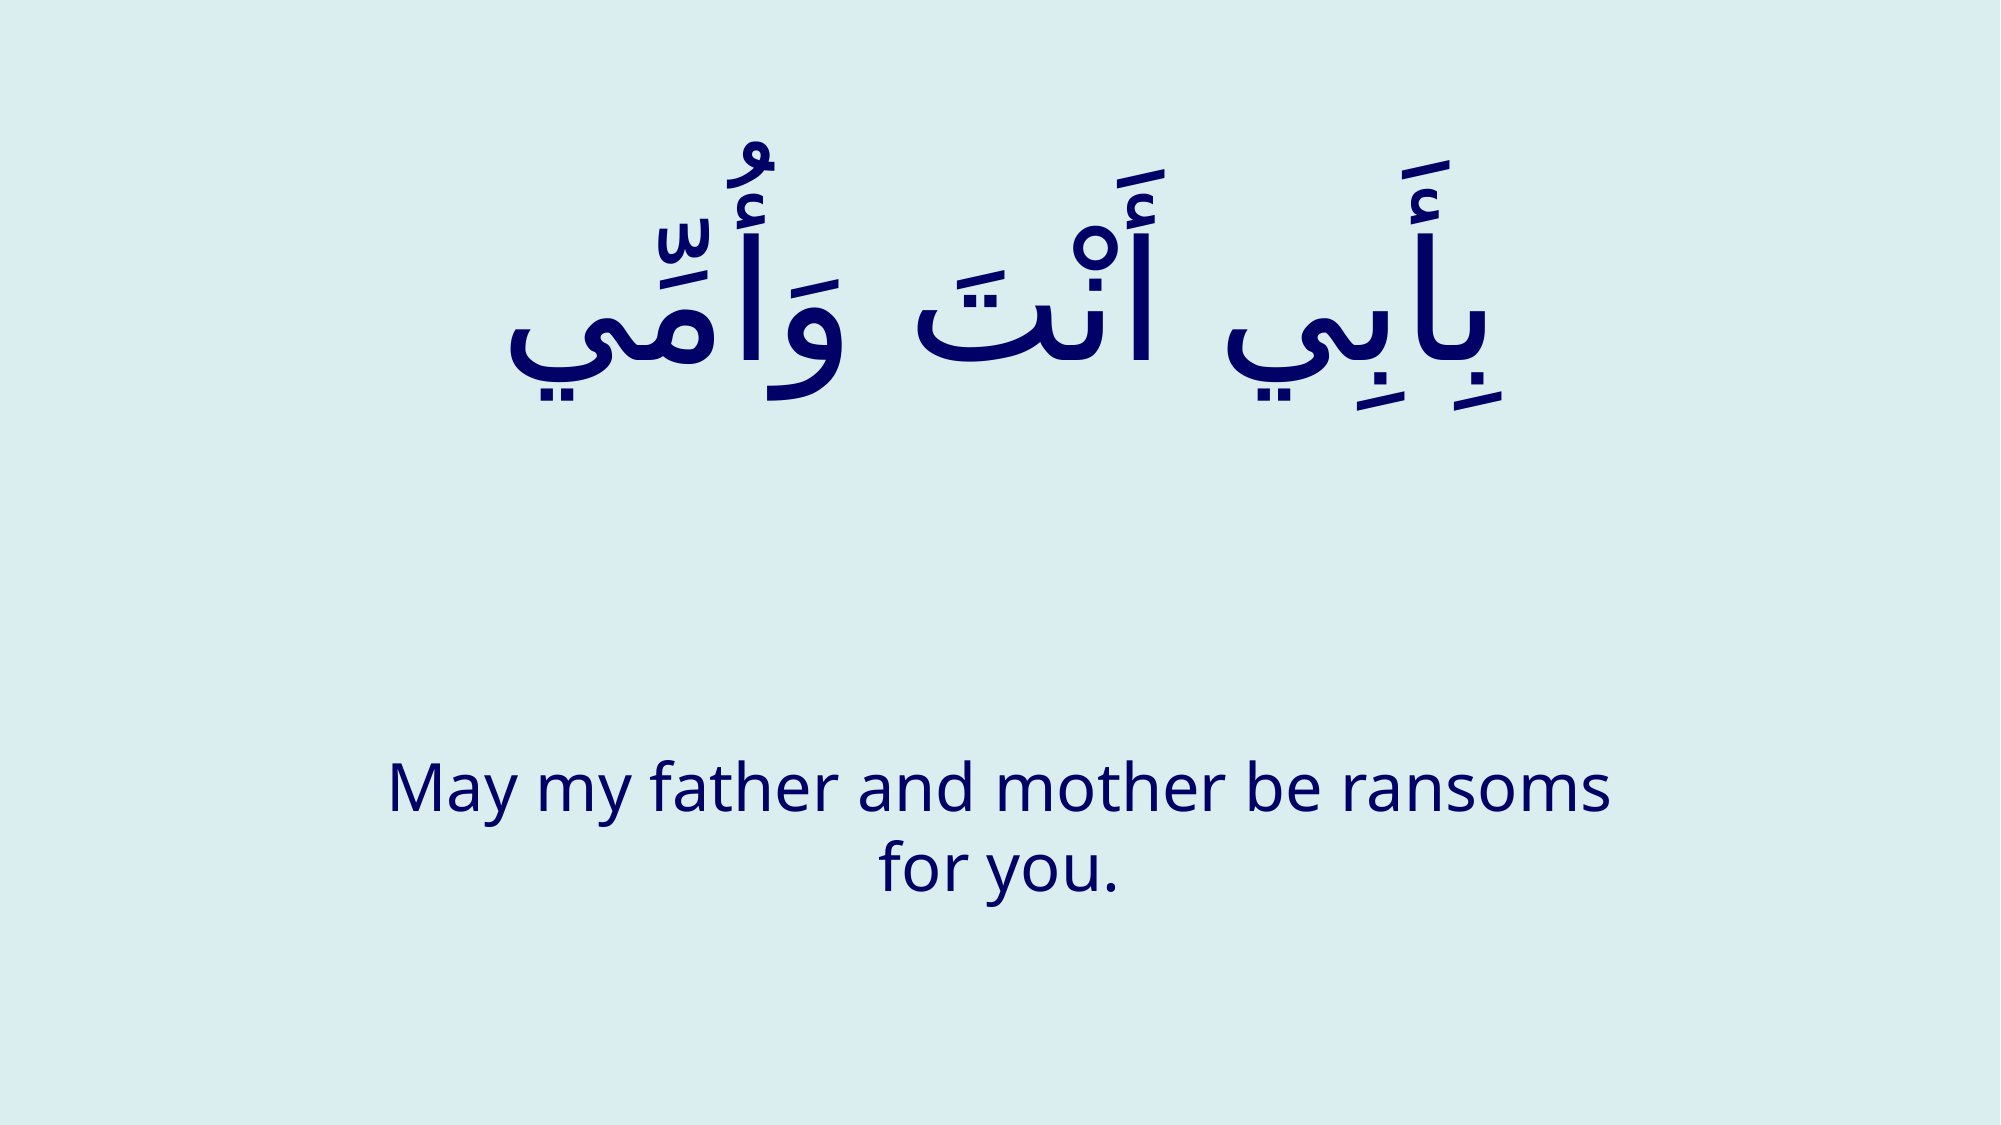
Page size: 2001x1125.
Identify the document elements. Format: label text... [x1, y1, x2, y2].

title بِأَبِي أَنْتَ وَأُمِّي [0, 200, 2000, 388]
list May my father and mother be ransoms for you. [356, 737, 1644, 1050]
